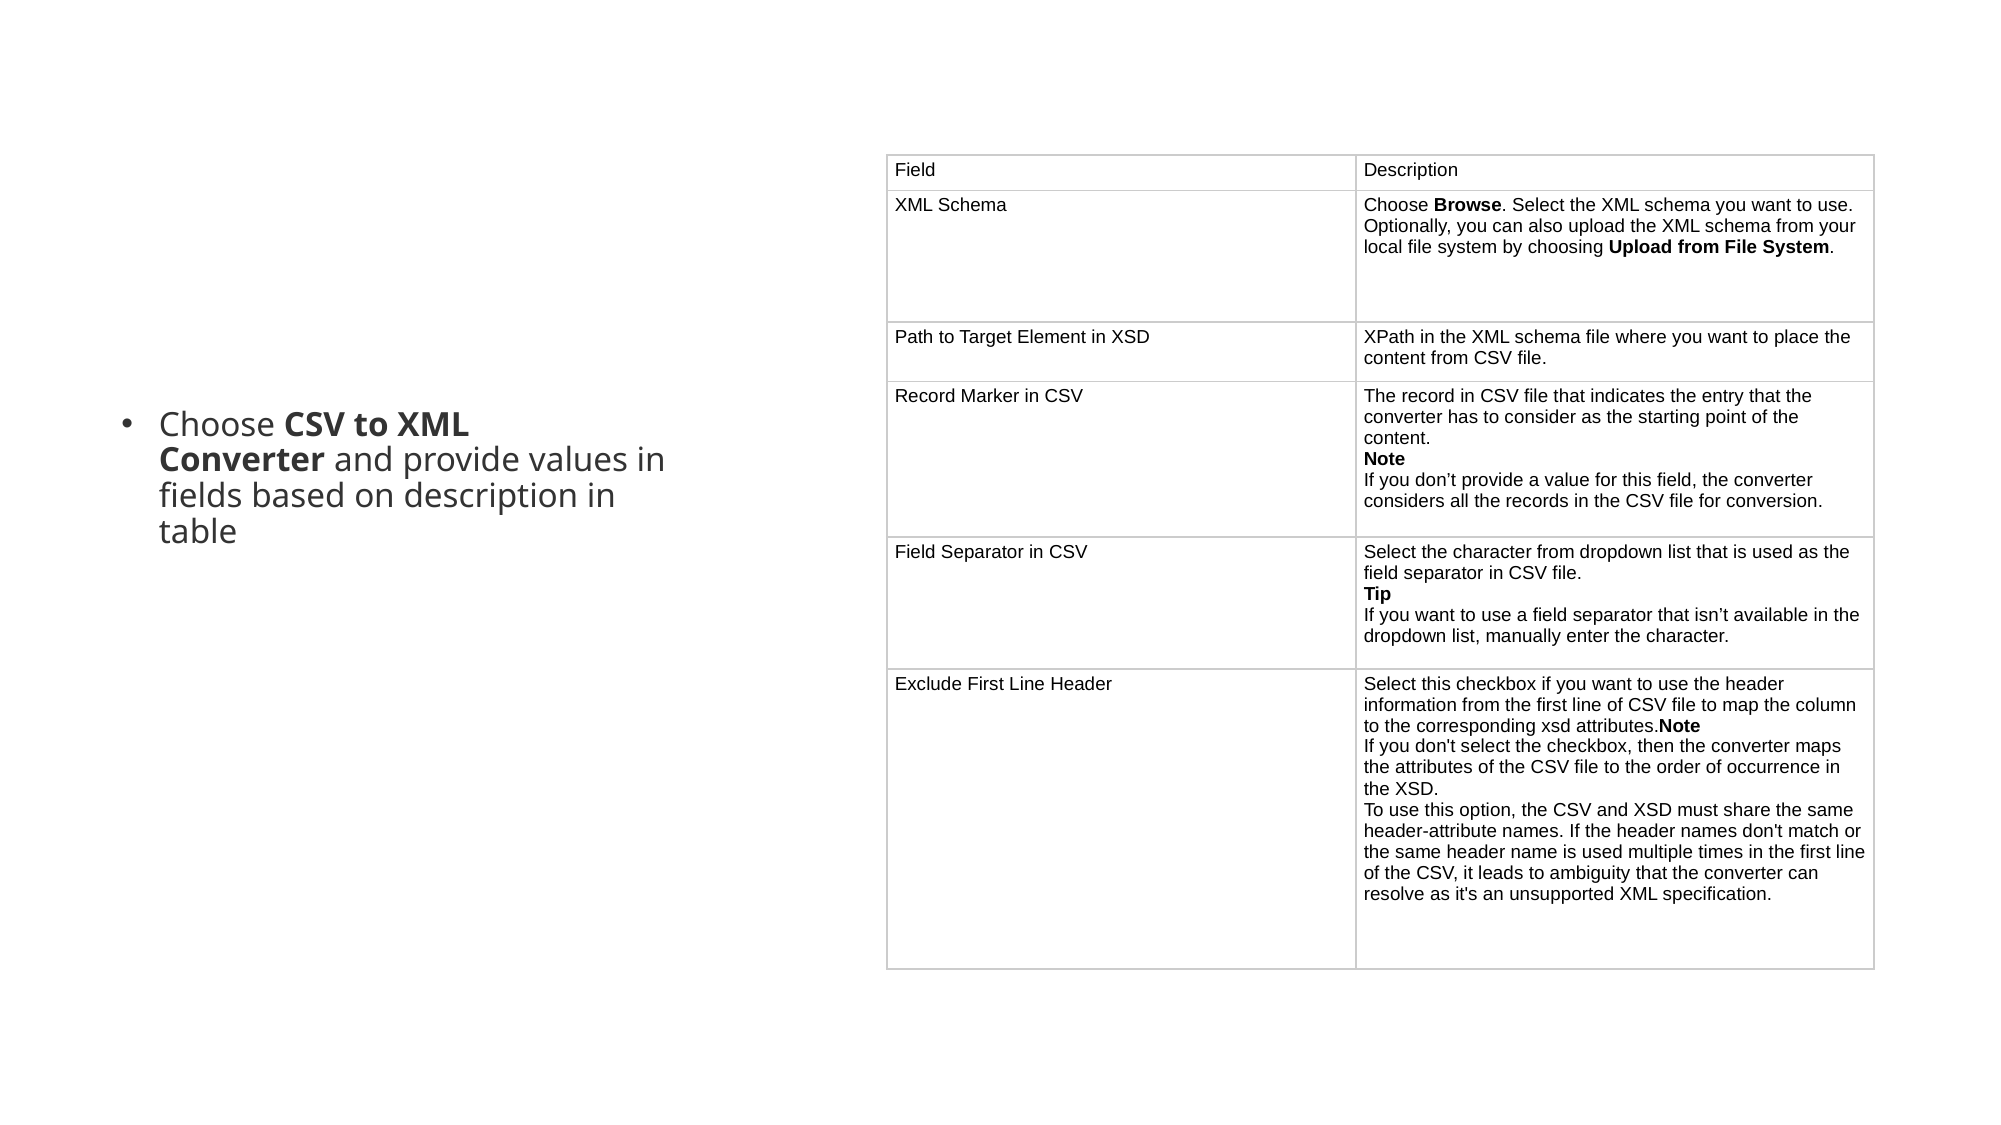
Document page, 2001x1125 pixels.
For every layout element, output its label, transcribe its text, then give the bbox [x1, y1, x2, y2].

table_cell The record in CSV file that indicates the entry that the converter has to consider as the starting point of the content. Note If you don’t provide a value for this field, the converter considers all the records in the CSV file for conversion. [1357, 382, 1873, 536]
table_header Field [888, 156, 1355, 190]
table_cell XPath in the XML schema file where you want to place the content from CSV file. [1357, 323, 1873, 381]
table_cell Exclude First Line Header [888, 670, 1355, 968]
table_cell Choose Browse. Select the XML schema you want to use. Optionally, you can also upload the XML schema from your local file system by choosing Upload from File System. [1357, 191, 1873, 321]
table_cell Record Marker in CSV [888, 382, 1355, 536]
table_cell Select the character from dropdown list that is used as the field separator in CSV file. Tip If you want to use a field separator that isn’t available in the dropdown list, manually enter the character. [1357, 538, 1873, 668]
table_cell Path to Target Element in XSD [888, 323, 1355, 381]
table_cell Field Separator in CSV [888, 538, 1355, 668]
table_cell Select this checkbox if you want to use the header information from the first line of CSV file to map the column to the corresponding xsd attributes.Note If you don't select the checkbox, then the converter maps the attributes of the CSV file to the order of occurrence in the XSD. To use this option, the CSV and XSD must share the same header-attribute names. If the header names don't match or the same header name is used multiple times in the first line of the CSV, it leads to ambiguity that the converter can resolve as it's an unsupported XML specification. [1357, 670, 1873, 968]
table_header Description [1357, 156, 1873, 190]
list Choose CSV to XML Converter and provide values in fields based on description in table [106, 399, 682, 1021]
table_cell XML Schema [888, 191, 1355, 321]
